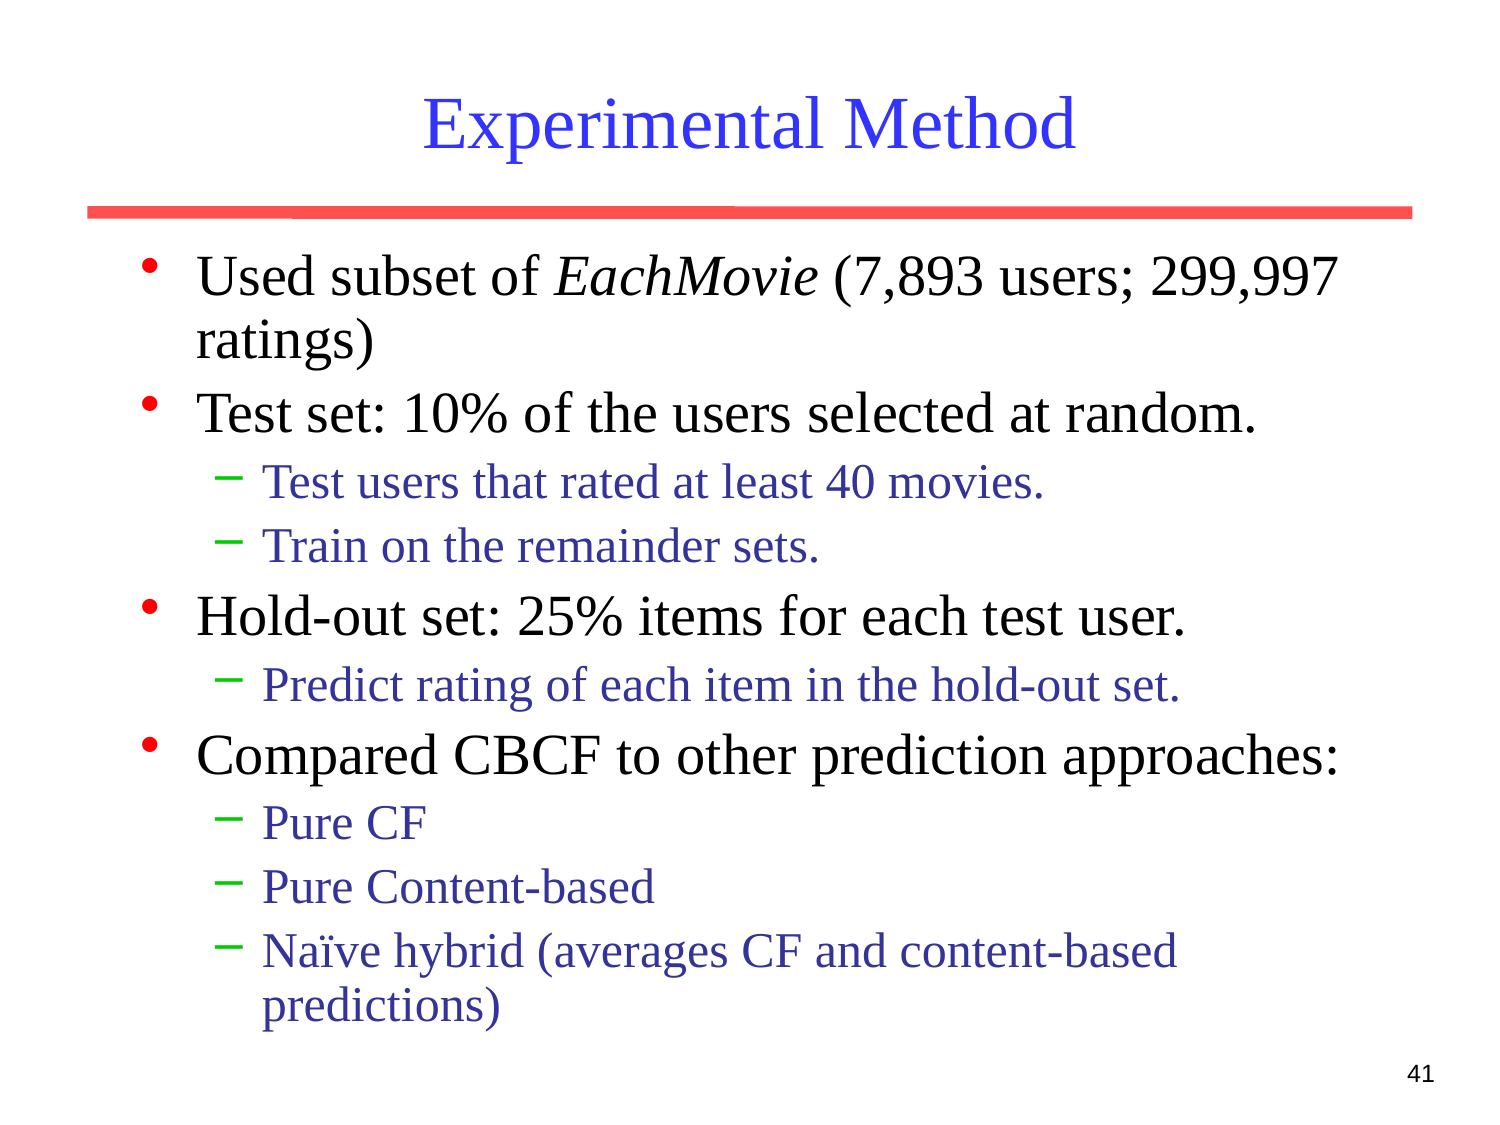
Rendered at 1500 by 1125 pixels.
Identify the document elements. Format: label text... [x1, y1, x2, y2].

title Experimental Method [112, 37, 1388, 201]
list Used subset of EachMovie (7,893 users; 299,997 ratings) Test set: 10% of the users selected at random. Test users that rated at least 40 movies. Train on the remainder sets. Hold-out set: 25% items for each test user. Predict rating of each item in the hold-out set. Compared CBCF to other prediction approaches: Pure CF Pure Content-based Naïve hybrid (averages CF and content-based predictions) [124, 237, 1401, 1085]
slide_number 41 [1137, 1049, 1451, 1125]
